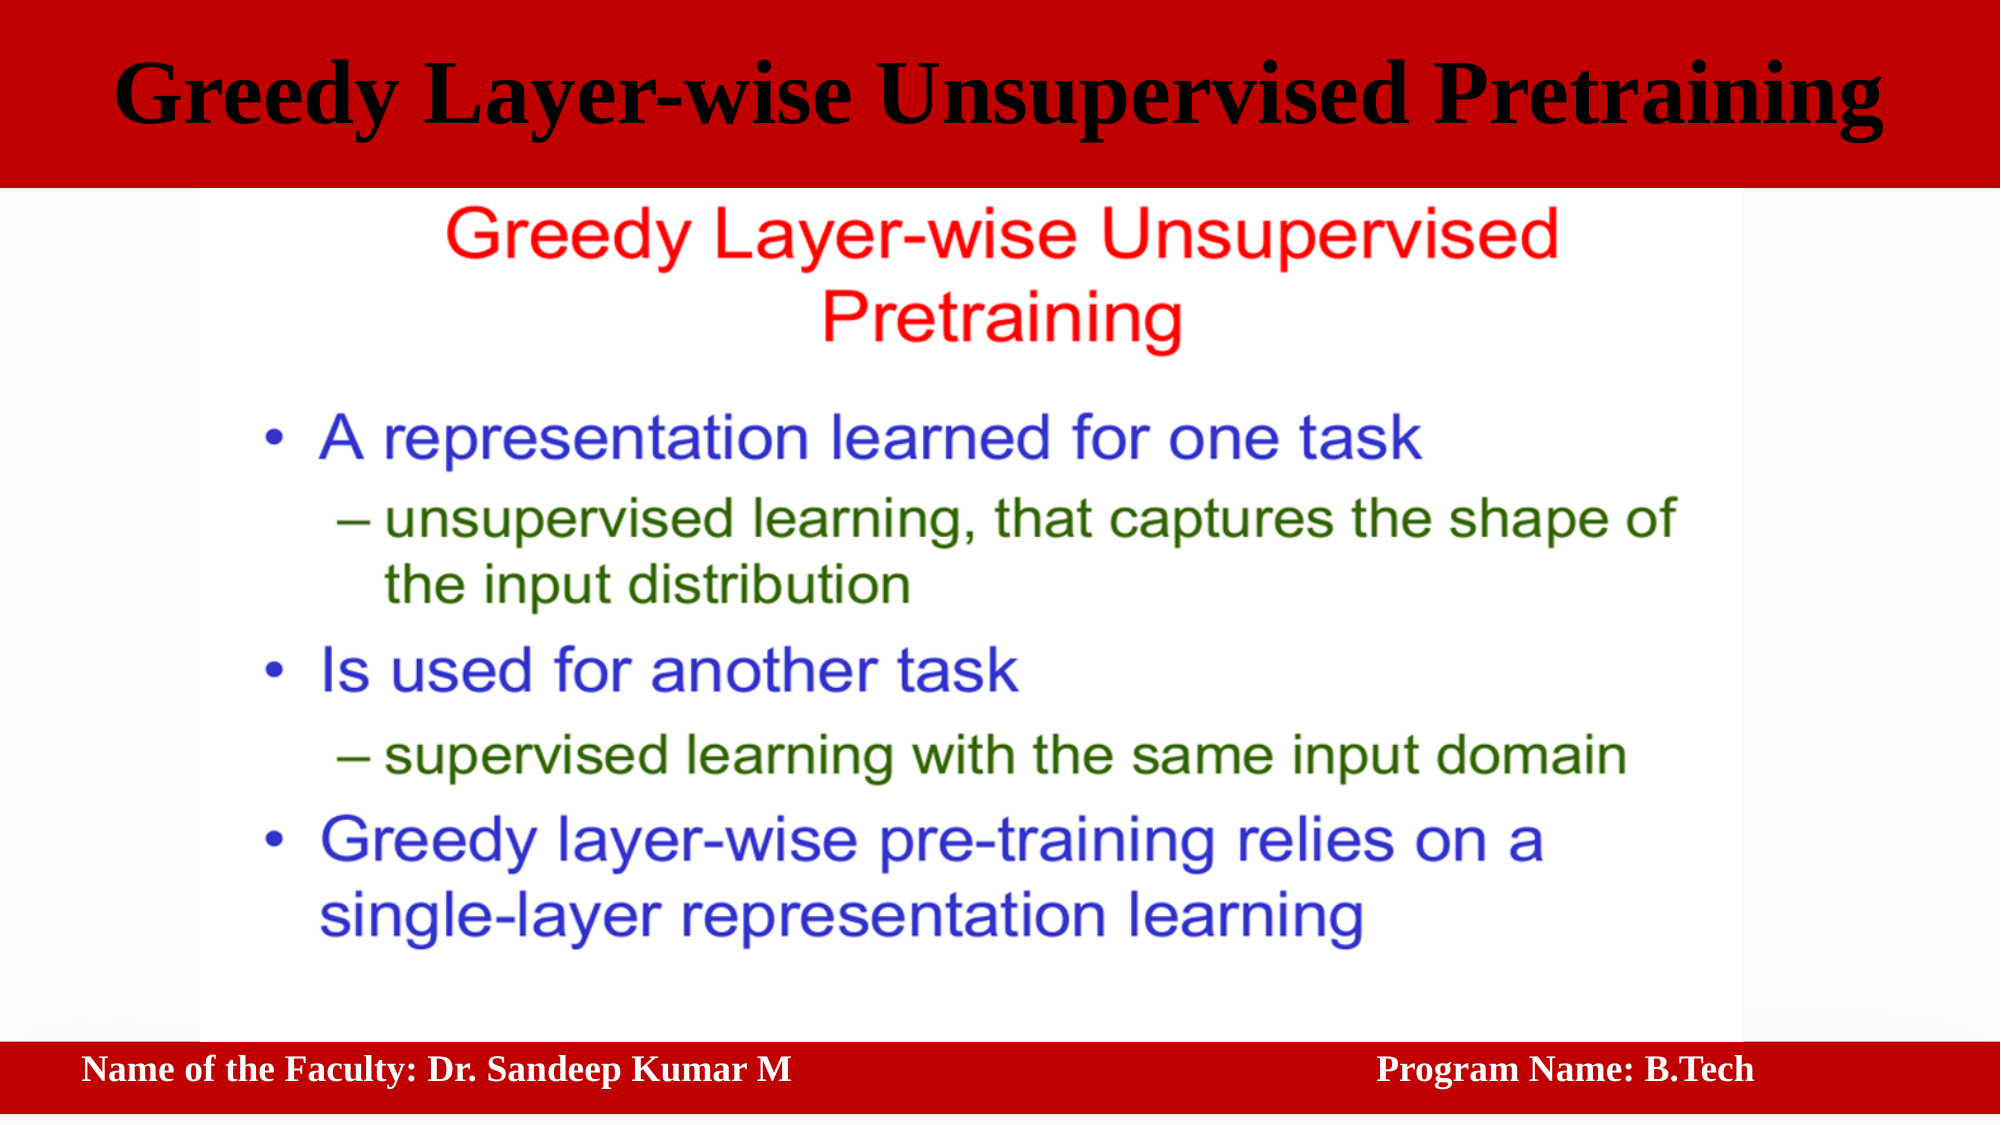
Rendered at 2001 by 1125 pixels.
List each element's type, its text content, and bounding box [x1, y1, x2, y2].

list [200, 188, 1743, 1042]
title Greedy Layer-wise Unsupervised Pretraining [0, 0, 2000, 189]
text_box Name of the Faculty: Dr. Sandeep Kumar M Program Name: B.Tech [0, 1041, 2000, 1115]
